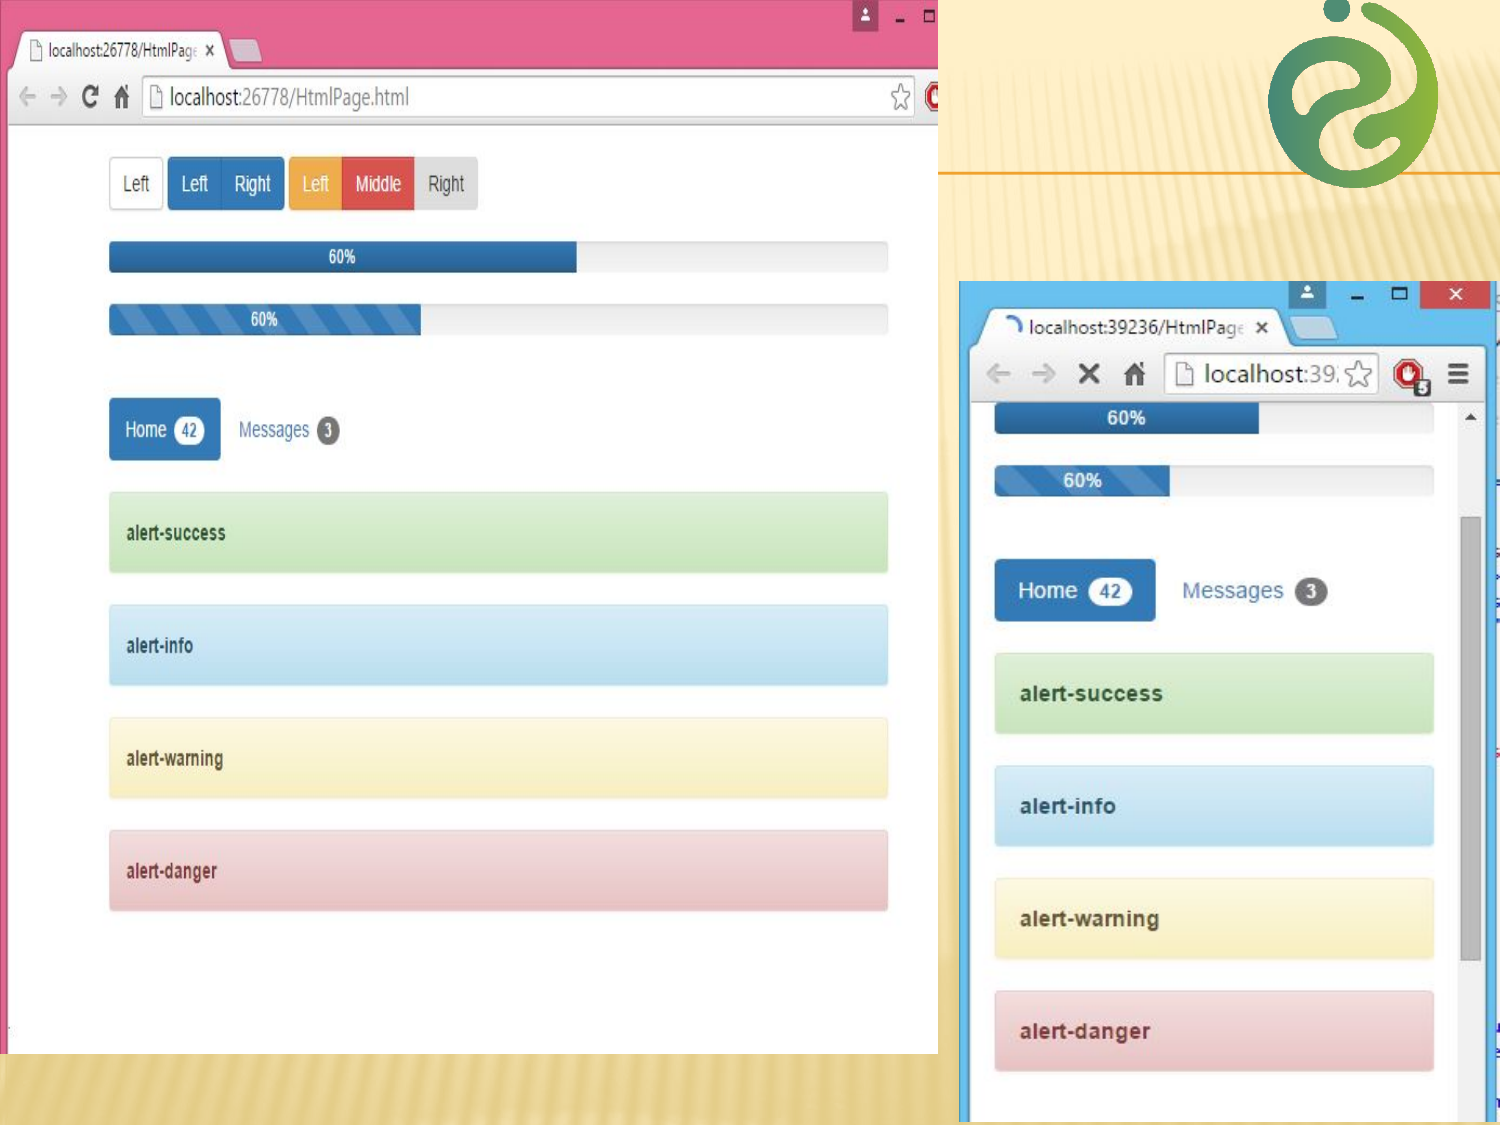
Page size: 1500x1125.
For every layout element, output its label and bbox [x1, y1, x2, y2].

picture [0, 0, 938, 1054]
picture [1267, 0, 1438, 188]
picture [959, 281, 1500, 1123]
